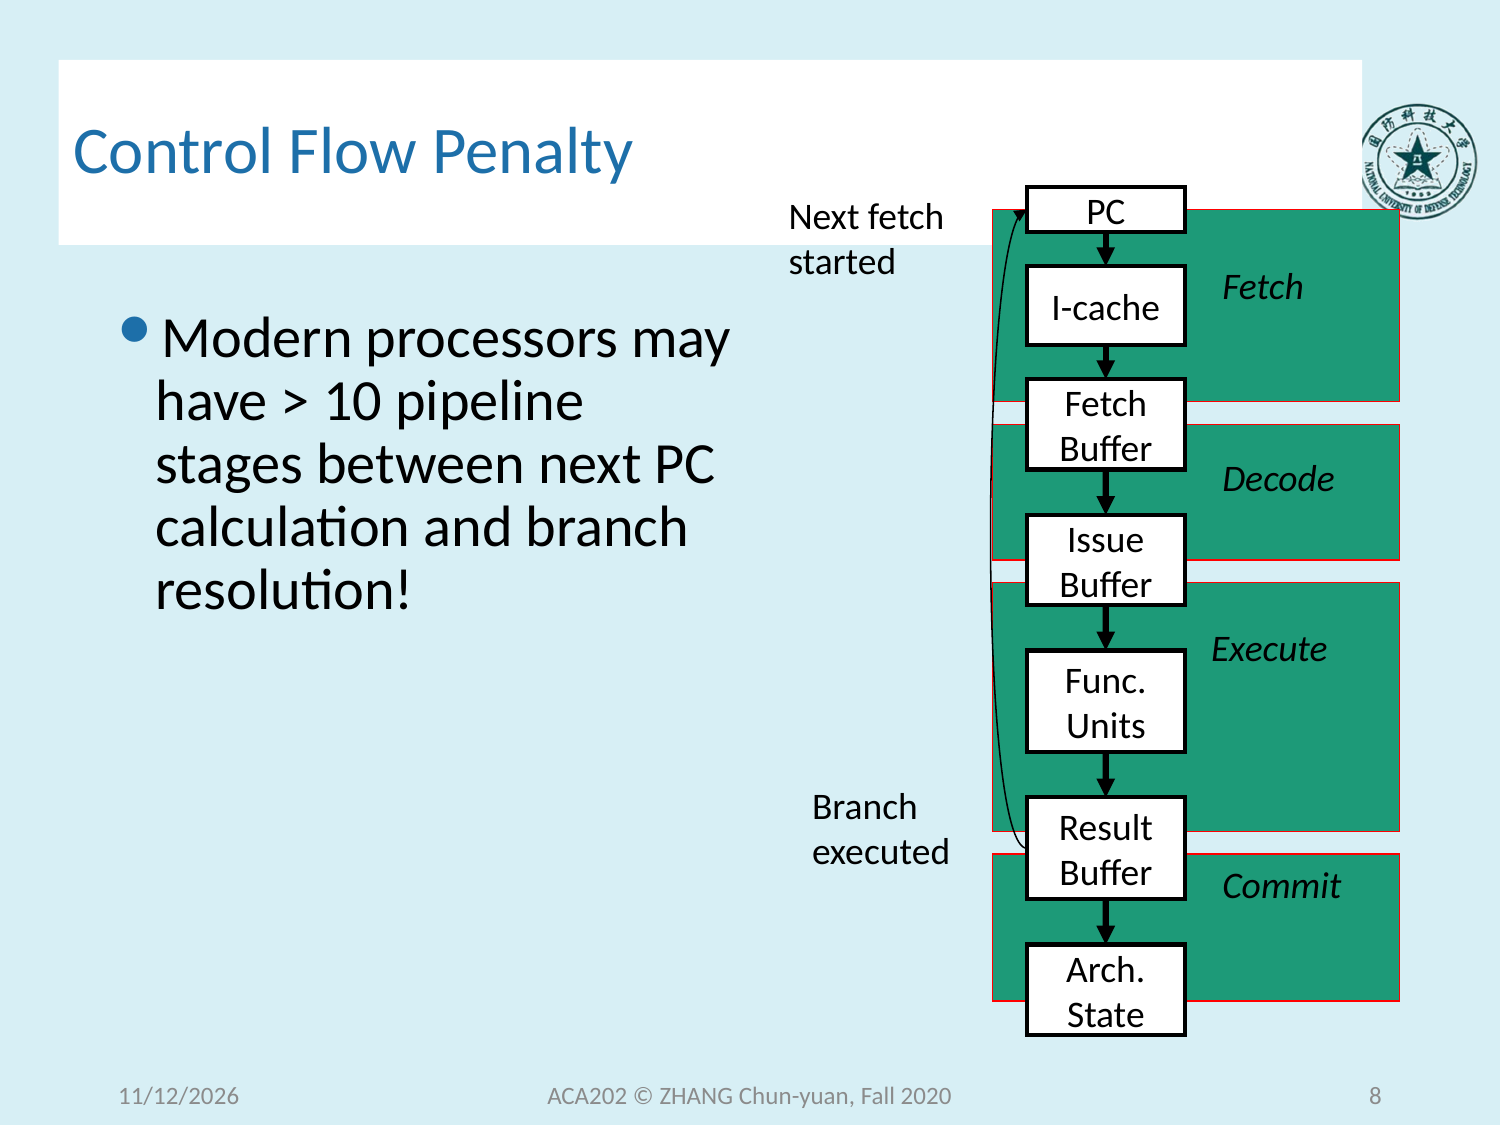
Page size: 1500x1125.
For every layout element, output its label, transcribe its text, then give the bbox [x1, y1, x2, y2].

list Modern processors may have > 10 pipeline stages between next PC calculation and branch resolution! [103, 299, 750, 1014]
picture [1363, 102, 1480, 224]
footer ACA202 © ZHANG Chun-yuan, Fall 2020 [496, 1064, 1004, 1125]
title Control Flow Penalty [58, 59, 1363, 245]
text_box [992, 186, 1400, 1035]
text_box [773, 184, 1022, 880]
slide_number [103, 1064, 441, 1125]
slide_number 8 [1059, 1064, 1397, 1125]
